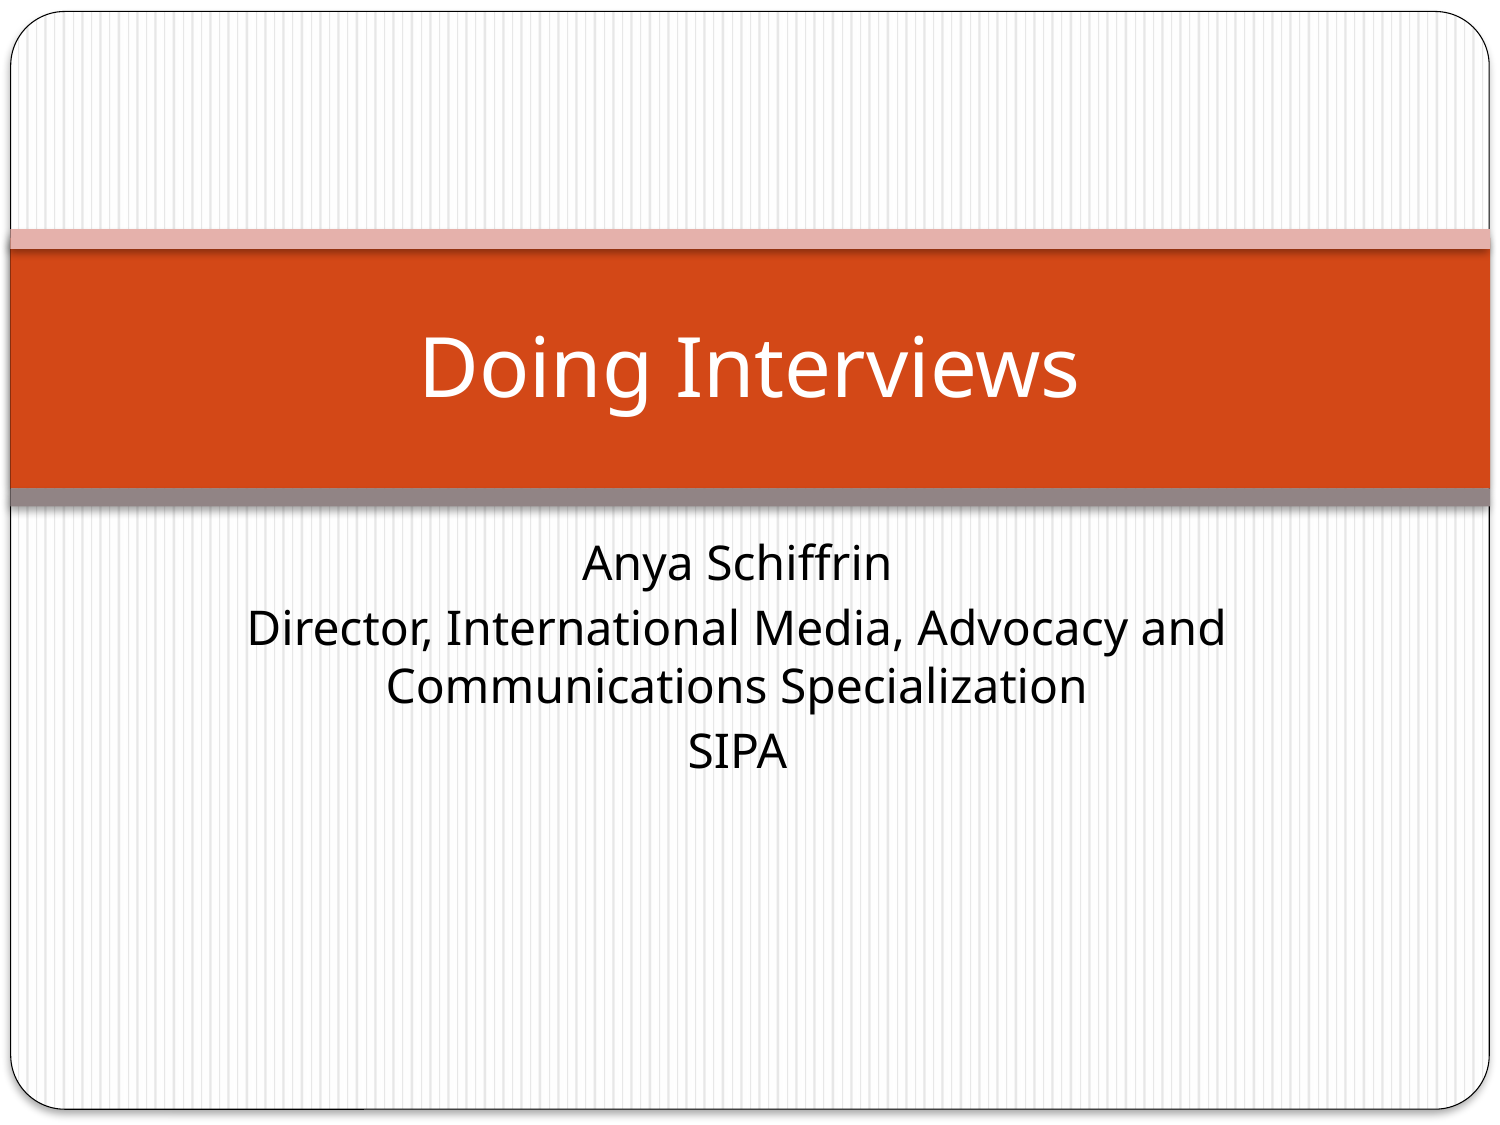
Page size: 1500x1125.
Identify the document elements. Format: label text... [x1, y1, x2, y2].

title Doing Interviews [75, 247, 1425, 489]
subtitle Anya Schiffrin Director, International Media, Advocacy and Communications Specialization SIPA [212, 525, 1263, 788]
